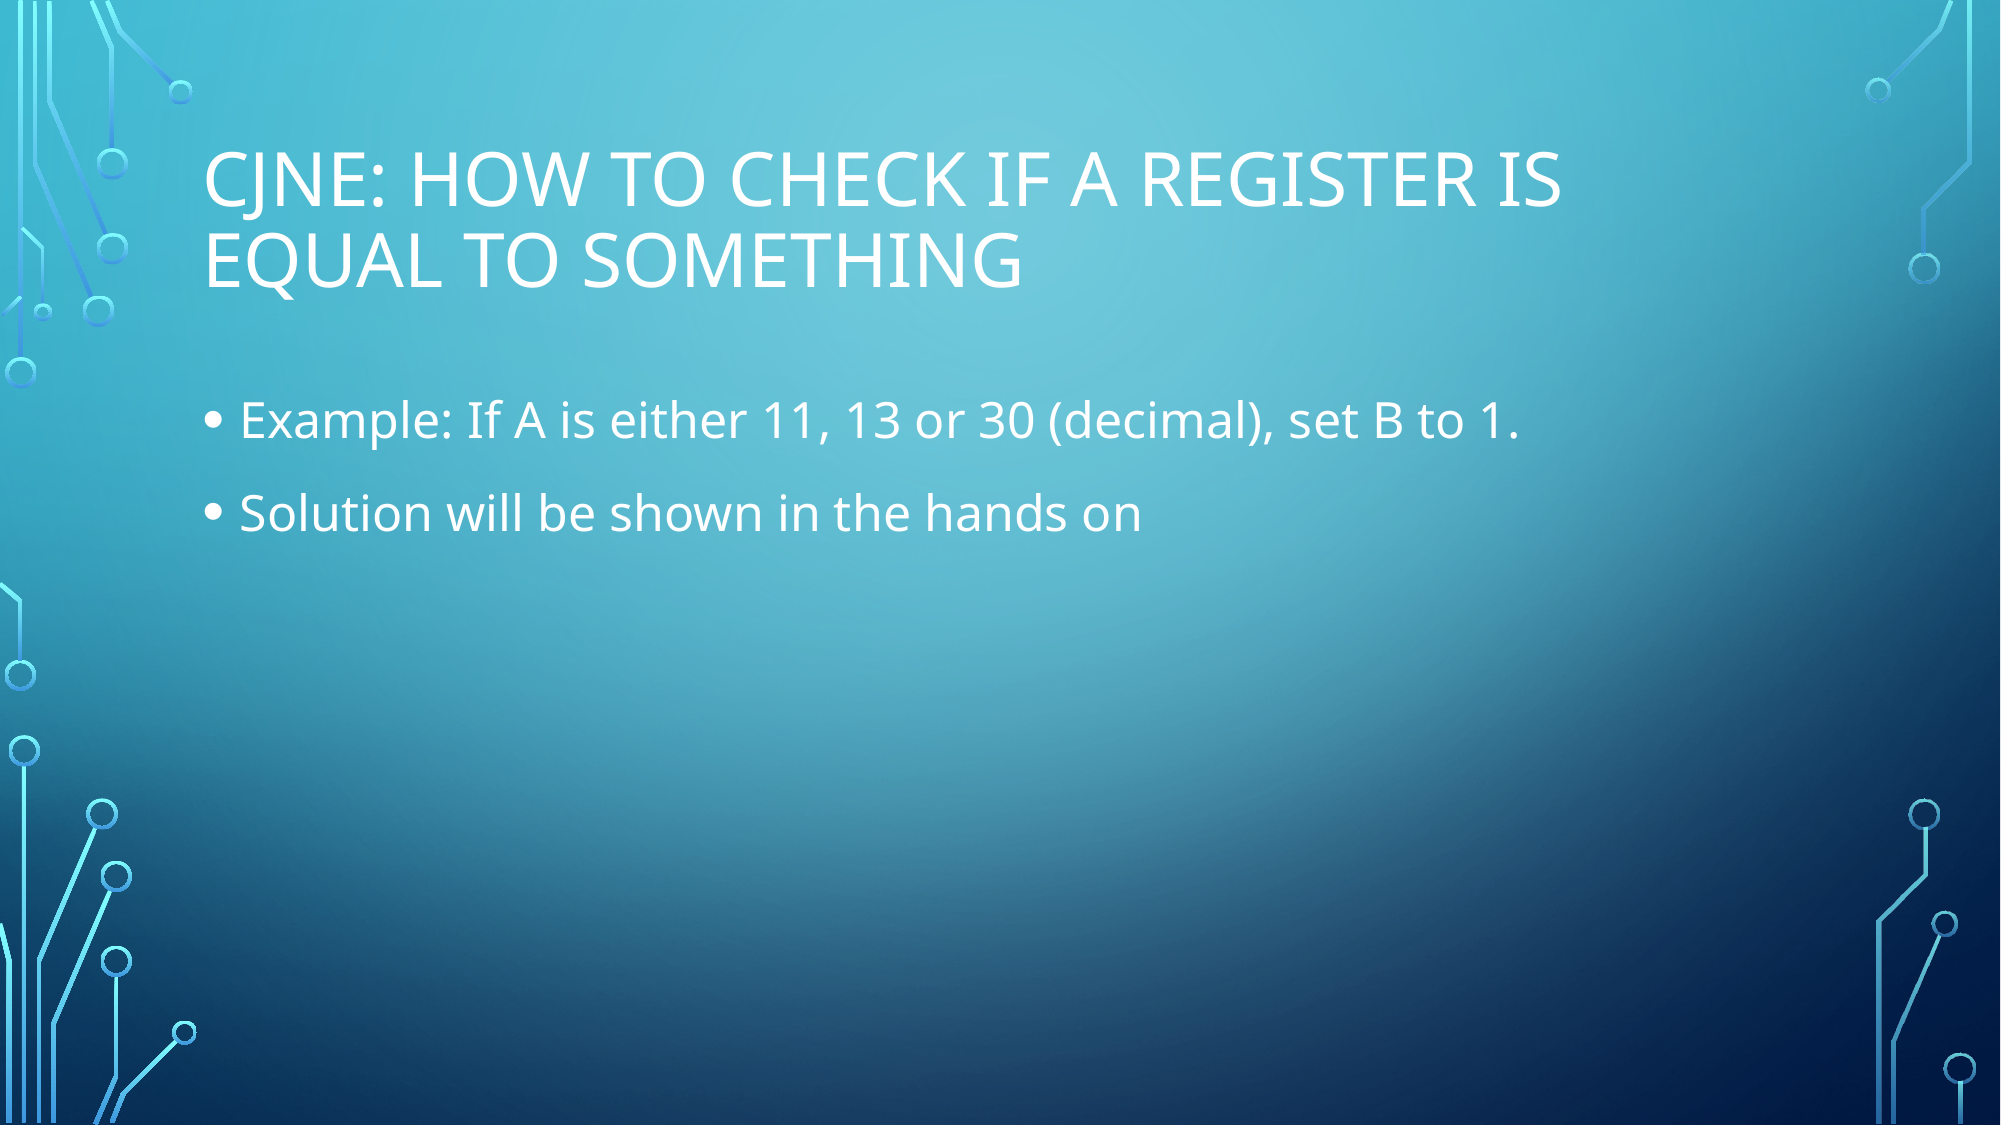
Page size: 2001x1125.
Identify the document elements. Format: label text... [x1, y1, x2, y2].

title CJNE: how to check if a register is equal to something [187, 101, 1813, 344]
list Example: If A is either 11, 13 or 30 (decimal), set B to 1. Solution will be shown in the hands on [187, 369, 1813, 950]
